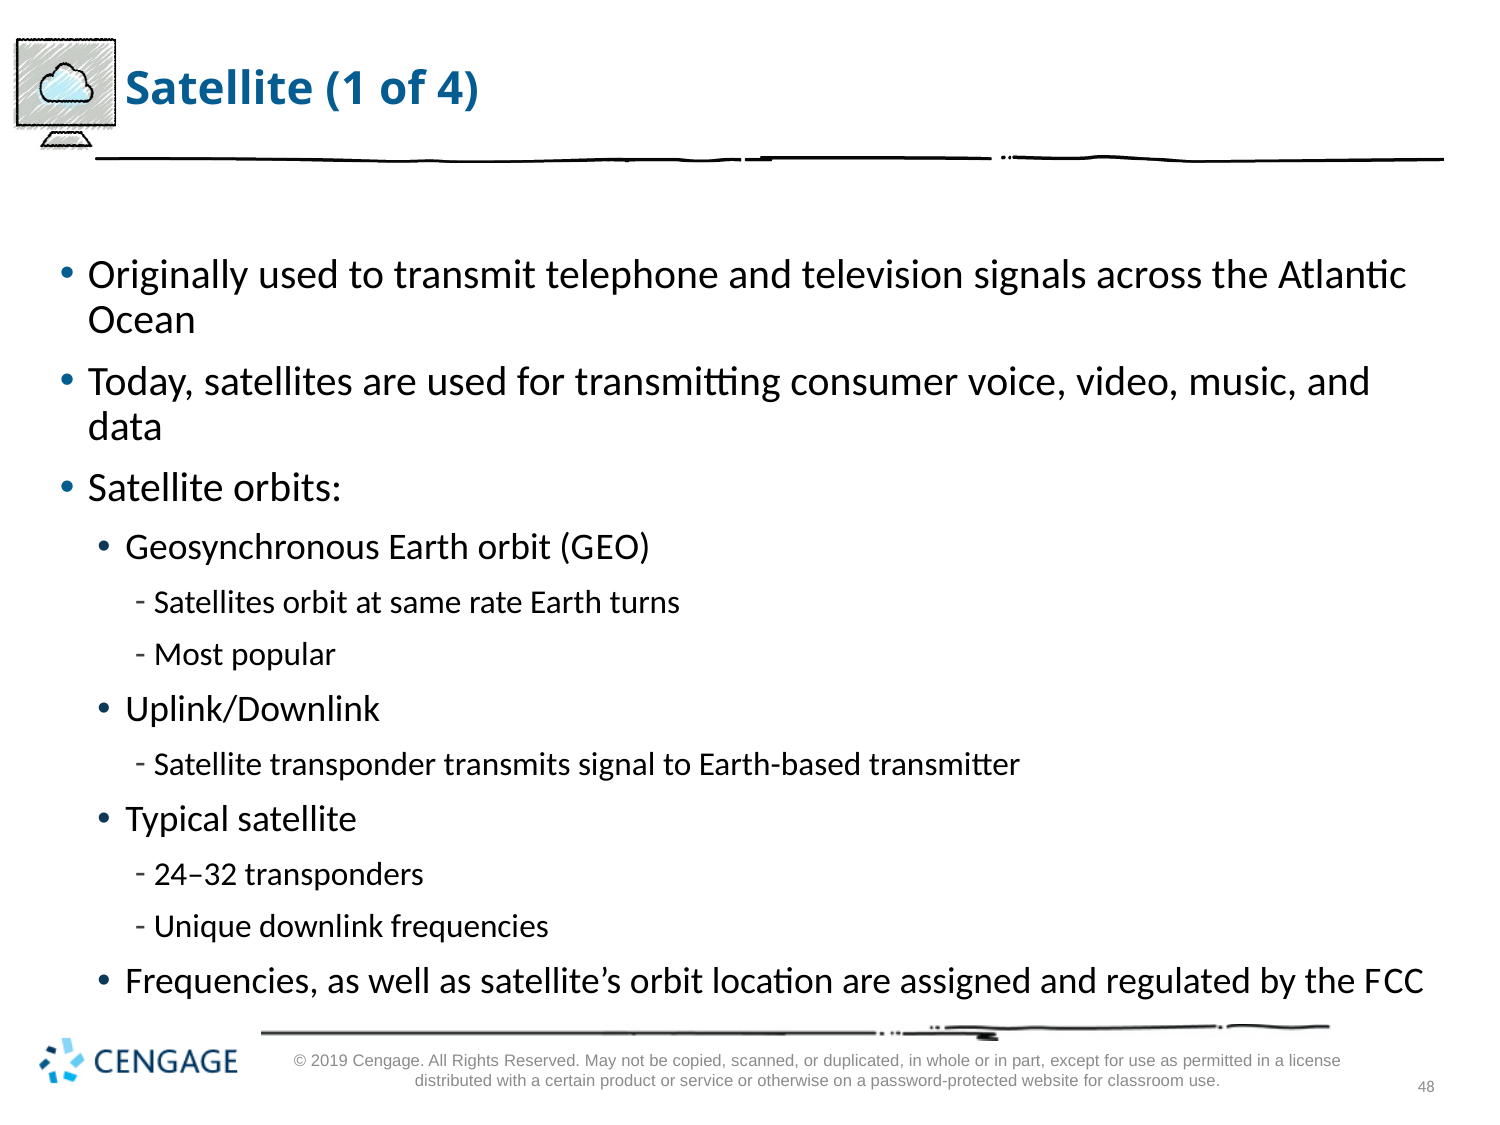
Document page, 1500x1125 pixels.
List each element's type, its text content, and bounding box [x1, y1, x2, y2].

picture [261, 1024, 1331, 1041]
picture [19, 1024, 250, 1096]
title Satellite (1 of 4) [125, 66, 1442, 116]
list Originally used to transmit telephone and television signals across the Atlantic Ocean Today, satellites are used for transmitting consumer voice, video, music, and data Satellite orbits: Geosynchronous Earth orbit (G E O) Satellites orbit at same rate Earth turns Most popular Uplink/Downlink Satellite transponder transmits signal to Earth-based transmitter Typical satellite 24–32 transponders Unique downlink frequencies Frequencies, as well as satellite’s orbit location are assigned and regulated by the F C C [59, 252, 1441, 1011]
picture [95, 155, 1444, 163]
footer © 2019 Cengage. All Rights Reserved. May not be copied, scanned, or duplicated, in whole or in part, except for use as permitted in a license distributed with a certain product or service or otherwise on a password-protected website for classroom use. [262, 1050, 1375, 1091]
picture [13, 36, 117, 151]
